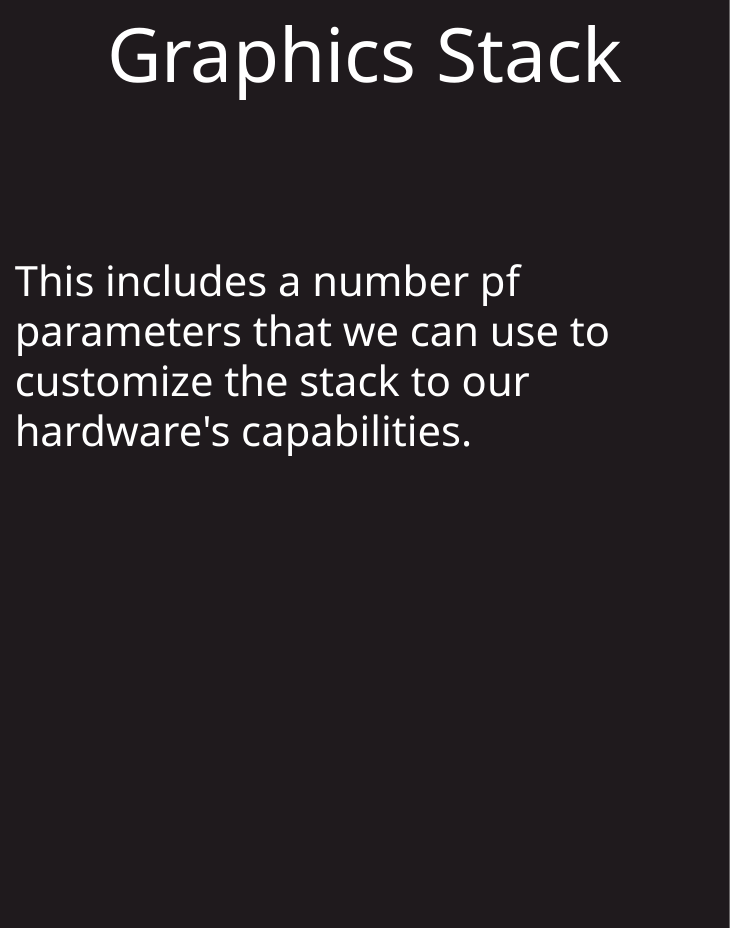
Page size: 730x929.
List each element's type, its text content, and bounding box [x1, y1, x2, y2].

text_box This includes a number pf parameters that we can use to customize the stack to our hardware's capabilities. [0, 246, 730, 462]
text_box Graphics Stack [0, 0, 730, 105]
